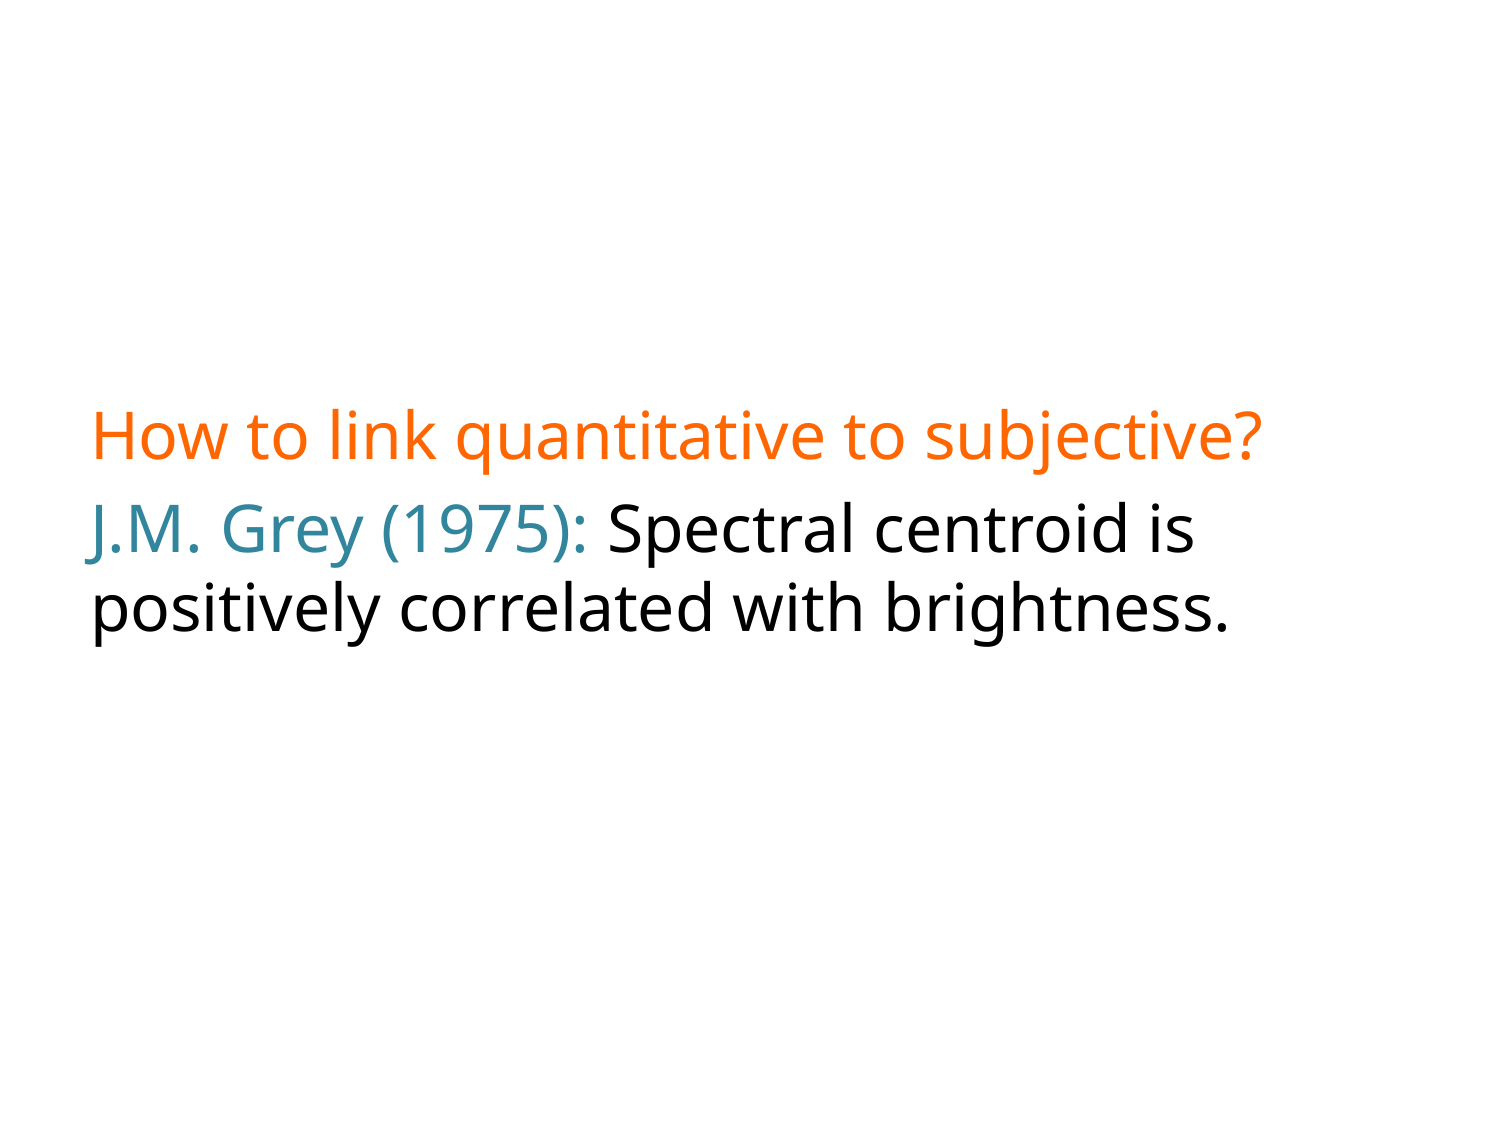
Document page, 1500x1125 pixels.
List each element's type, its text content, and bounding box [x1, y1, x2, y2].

list How to link quantitative to subjective? J.M. Grey (1975): Spectral centroid is positively correlated with brightness. [75, 386, 1283, 665]
